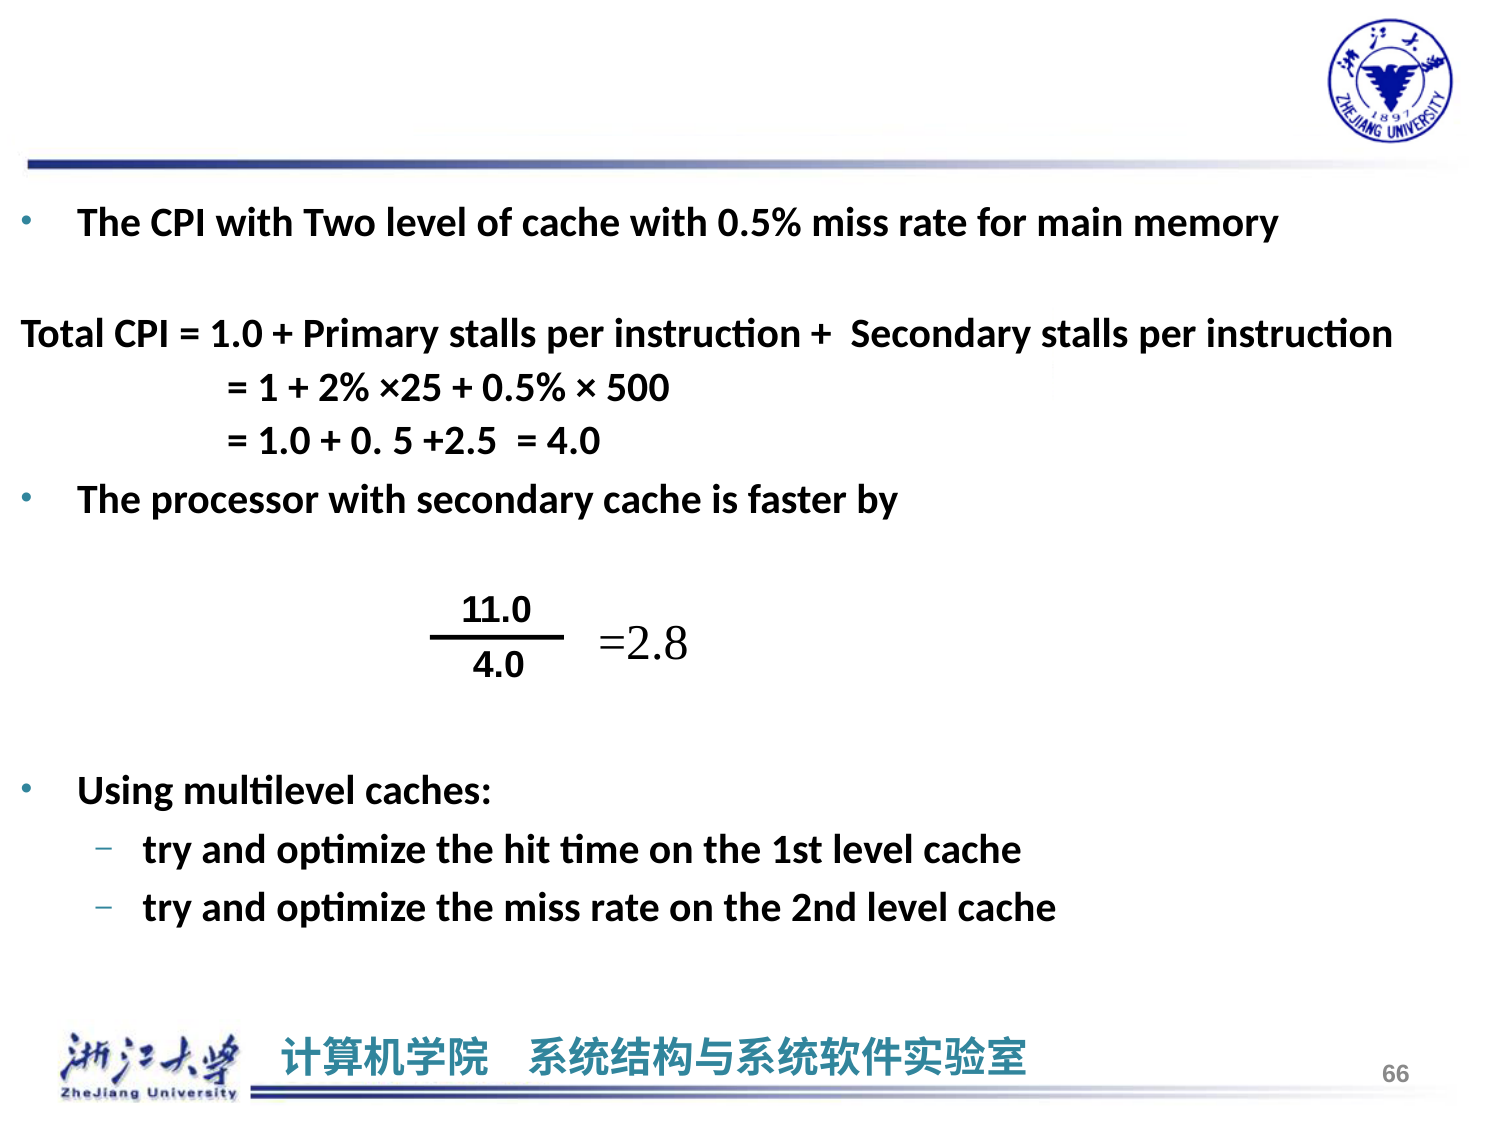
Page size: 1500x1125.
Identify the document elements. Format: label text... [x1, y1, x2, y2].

picture [7, 1059, 1493, 1125]
list The CPI with Two level of cache with 0.5% miss rate for main memory Total CPI = 1.0 + Primary stalls per instruction + Secondary stalls per instruction = 1 + 2% ×25 + 0.5% × 500 = 1.0 + 0. 5 +2.5 = 4.0 The processor with secondary cache is faster by Using multilevel caches: try and optimize the hit time on the 1st level cache try and optimize the miss rate on the 2nd level cache [5, 187, 1500, 1059]
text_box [406, 577, 591, 693]
slide_number 66 [1074, 1042, 1425, 1103]
picture [7, 0, 1493, 187]
text_box =2.8 [595, 601, 727, 677]
picture [634, 1063, 643, 1069]
